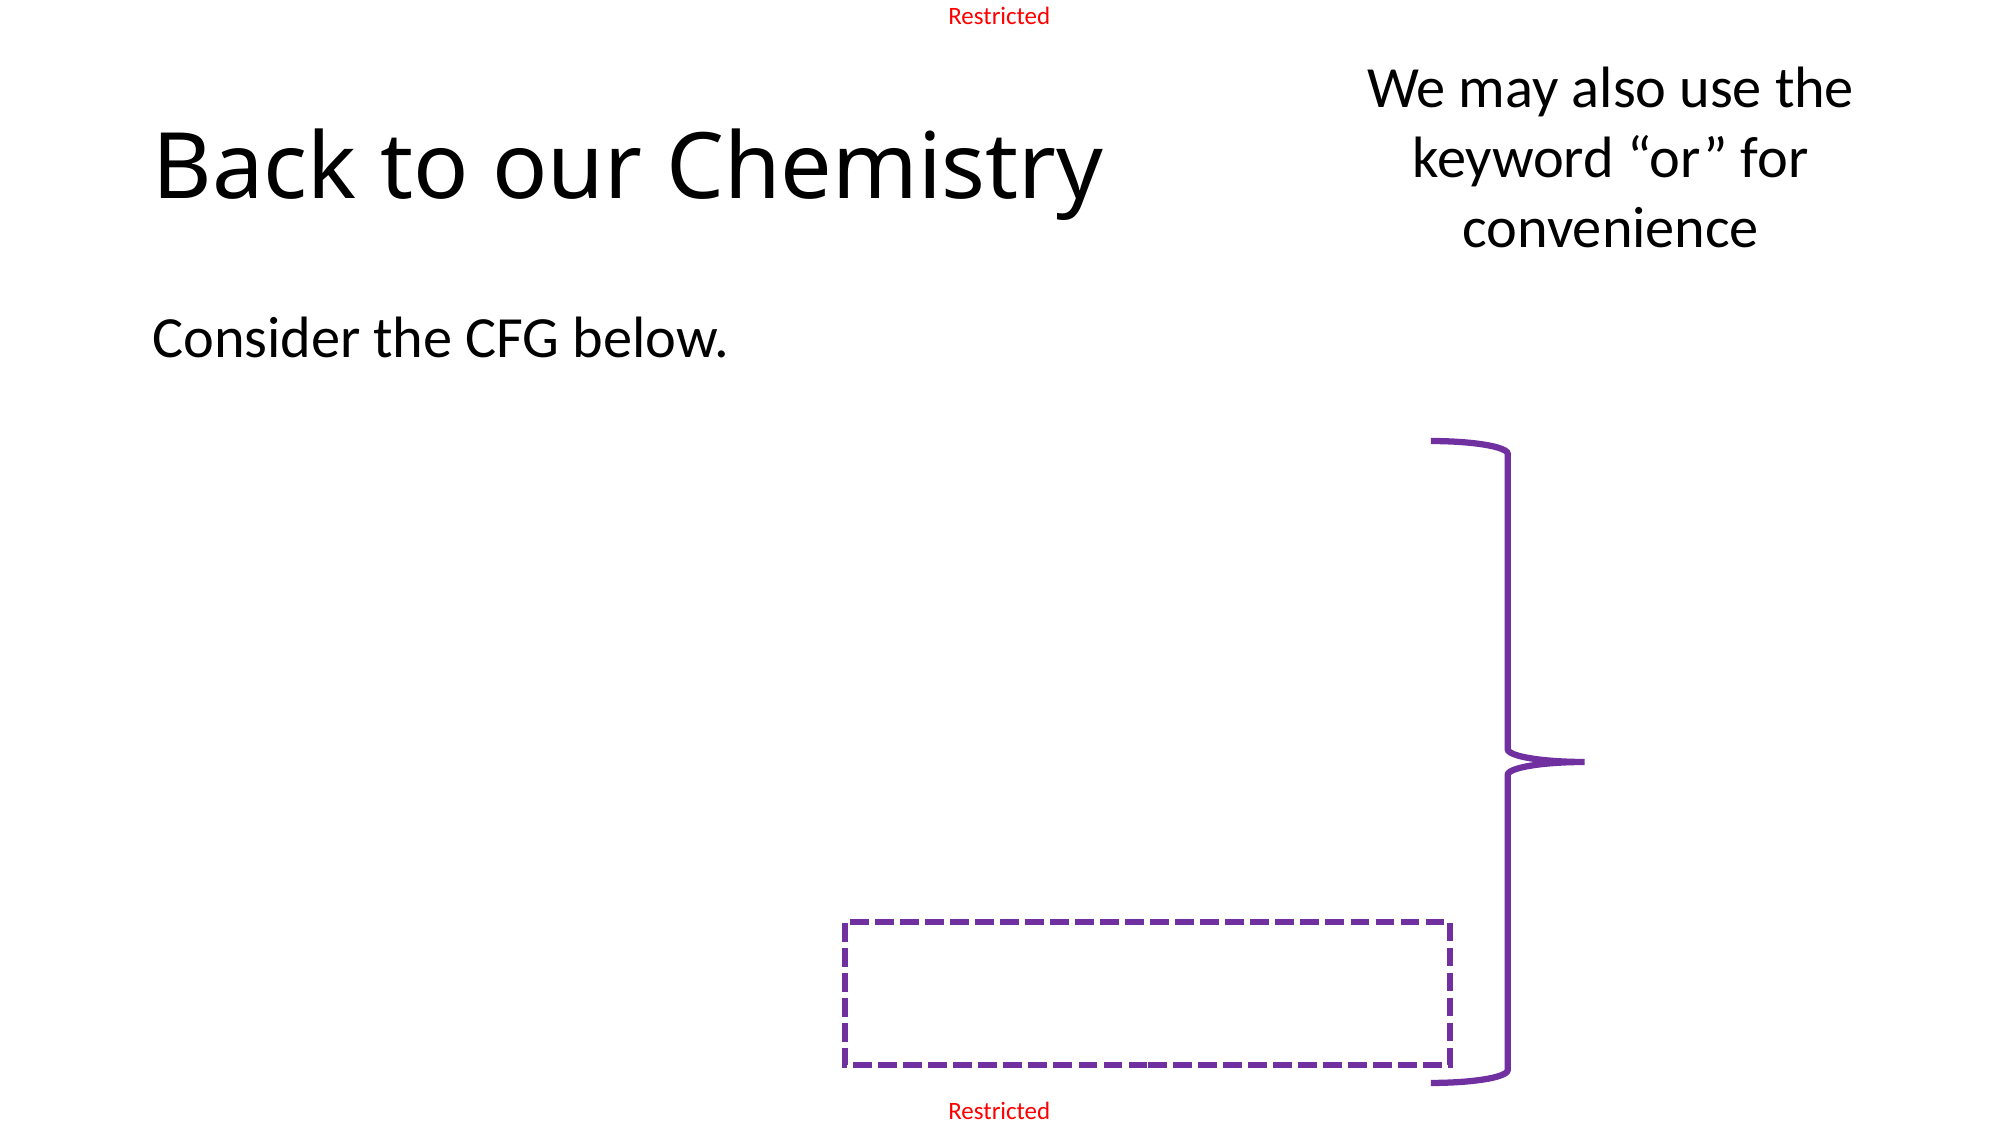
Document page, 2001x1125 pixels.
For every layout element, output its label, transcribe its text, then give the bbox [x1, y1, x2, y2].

title Back to our Chemistry [137, 59, 1863, 278]
text_box [1430, 440, 1585, 1084]
text_box We may also use the keyword “or” for convenience [1263, 41, 1959, 267]
text_box [844, 921, 1451, 1066]
